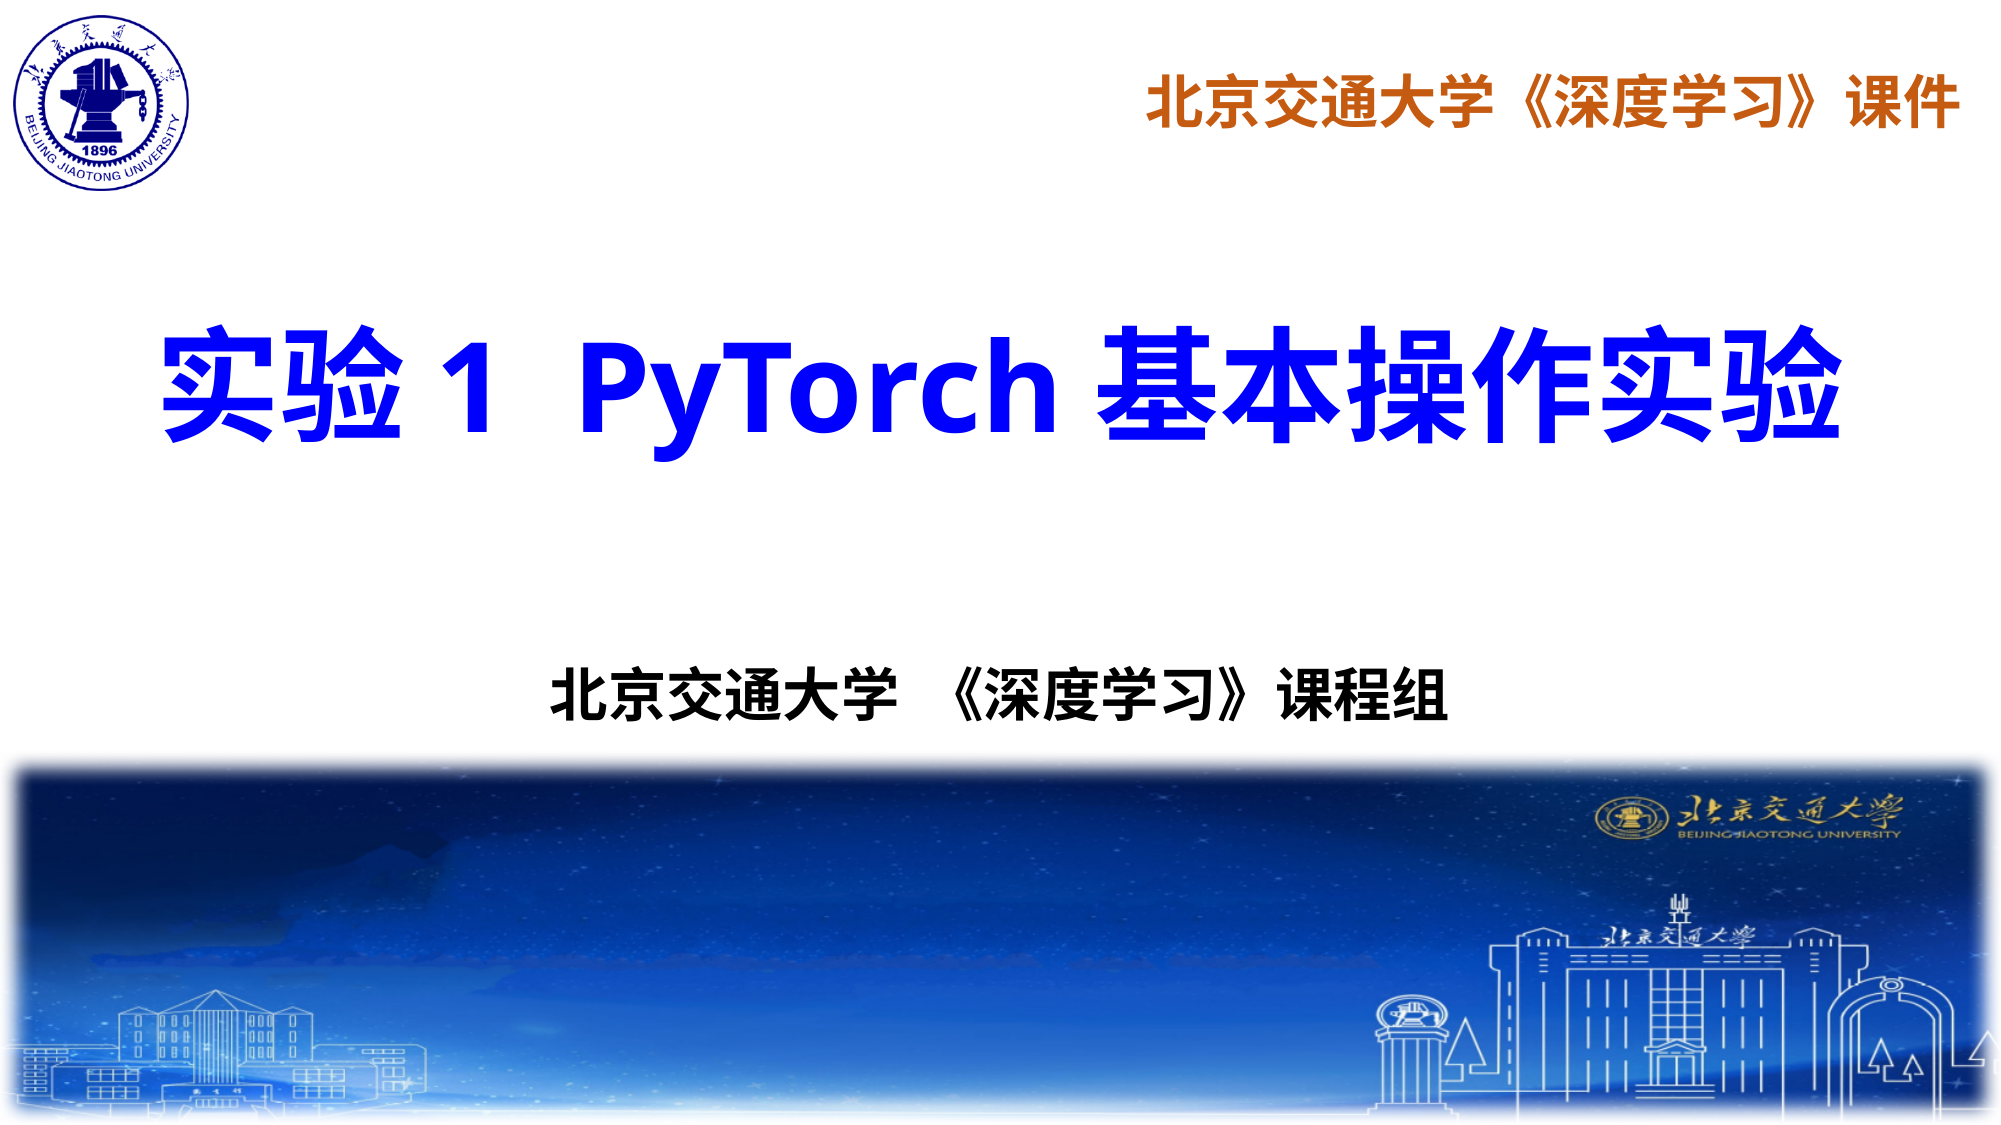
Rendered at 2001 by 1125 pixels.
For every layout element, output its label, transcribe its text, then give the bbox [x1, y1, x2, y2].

text_box 北京交通大学《深度学习》课件 [1125, 18, 1982, 183]
text_box 北京交通大学 《深度学习》课程组 [425, 593, 1575, 751]
picture [0, 751, 2000, 1125]
text_box 实验1 PyTorch基本操作实验 [0, 324, 2000, 460]
picture [13, 15, 189, 191]
